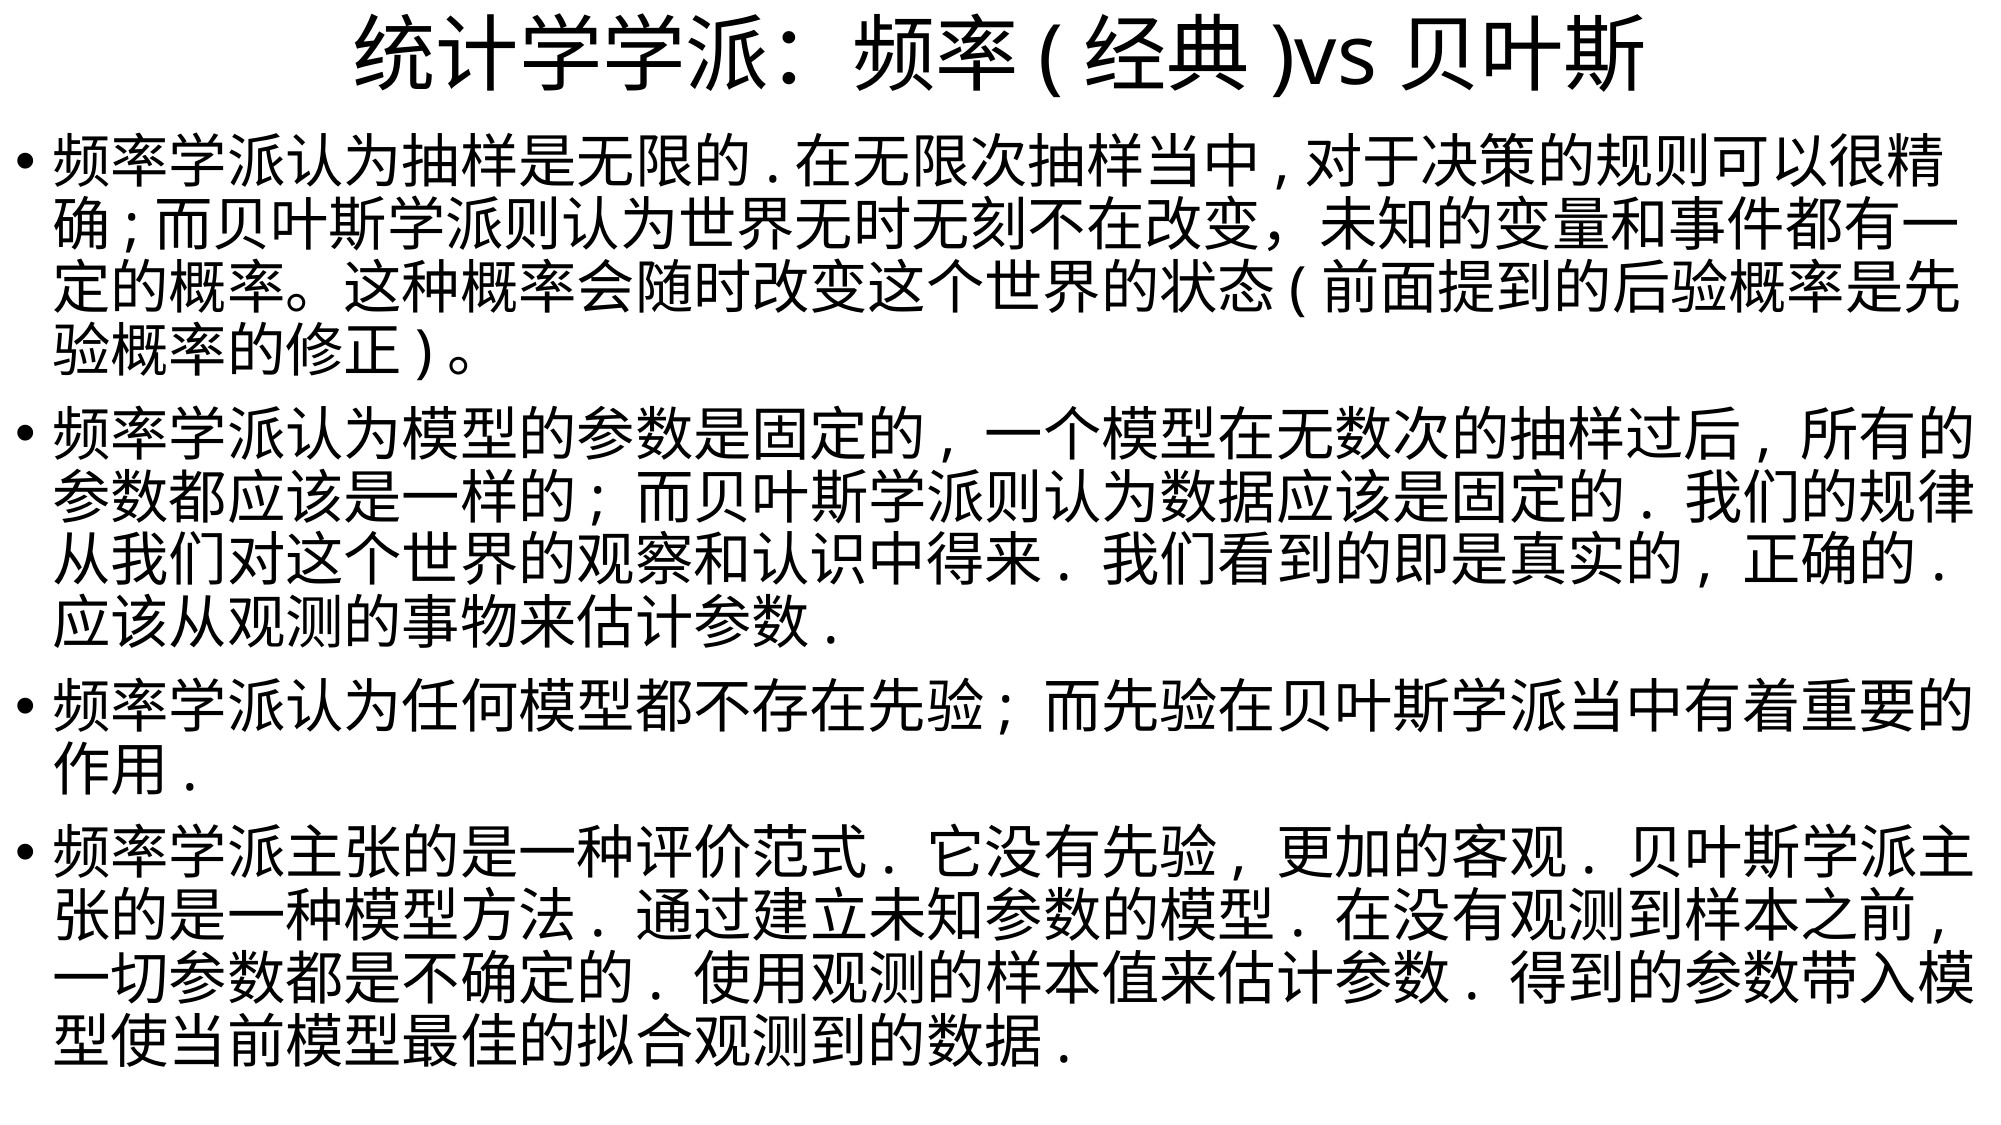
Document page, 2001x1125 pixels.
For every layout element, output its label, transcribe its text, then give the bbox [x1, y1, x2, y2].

list 频率学派认为抽样是无限的.在无限次抽样当中,对于决策的规则可以很精确;而贝叶斯学派则认为世界无时无刻不在改变，未知的变量和事件都有一定的概率。这种概率会随时改变这个世界的状态(前面提到的后验概率是先验概率的修正)。 频率学派认为模型的参数是固定的, 一个模型在无数次的抽样过后, 所有的参数都应该是一样的; 而贝叶斯学派则认为数据应该是固定的. 我们的规律从我们对这个世界的观察和认识中得来. 我们看到的即是真实的, 正确的. 应该从观测的事物来估计参数. 频率学派认为任何模型都不存在先验; 而先验在贝叶斯学派当中有着重要的作用. 频率学派主张的是一种评价范式. 它没有先验, 更加的客观. 贝叶斯学派主张的是一种模型方法. 通过建立未知参数的模型. 在没有观测到样本之前, 一切参数都是不确定的. 使用观测的样本值来估计参数. 得到的参数带入模型使当前模型最佳的拟合观测到的数据. [0, 125, 2000, 1125]
title 统计学学派：频率(经典)vs贝叶斯 [137, 0, 1863, 115]
